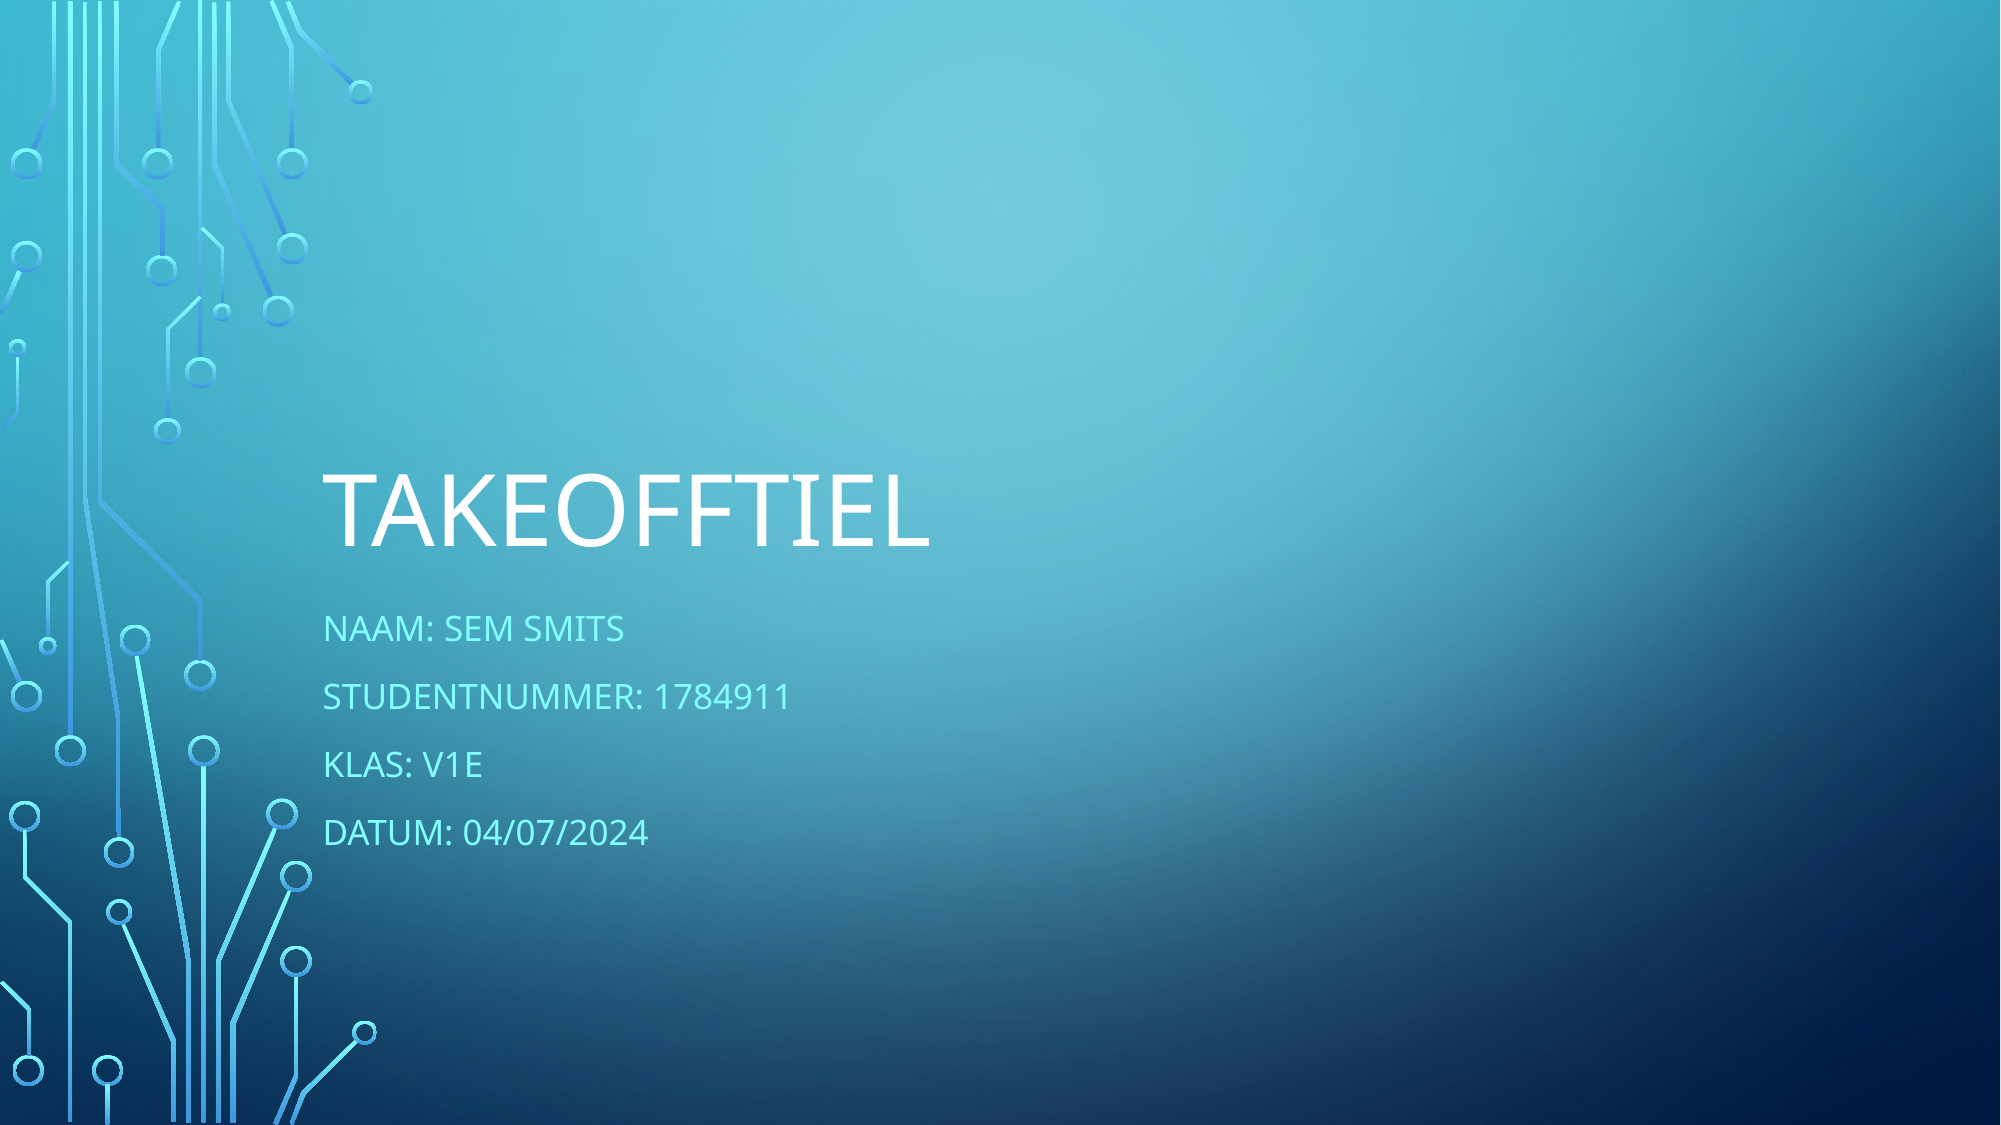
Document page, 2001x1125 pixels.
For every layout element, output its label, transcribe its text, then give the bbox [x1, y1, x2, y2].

subtitle Naam: Sem Smits Studentnummer: 1784911 Klas: V1E Datum: 04/07/2024 [307, 590, 1750, 863]
title TakeOffTiel [307, 184, 1750, 576]
